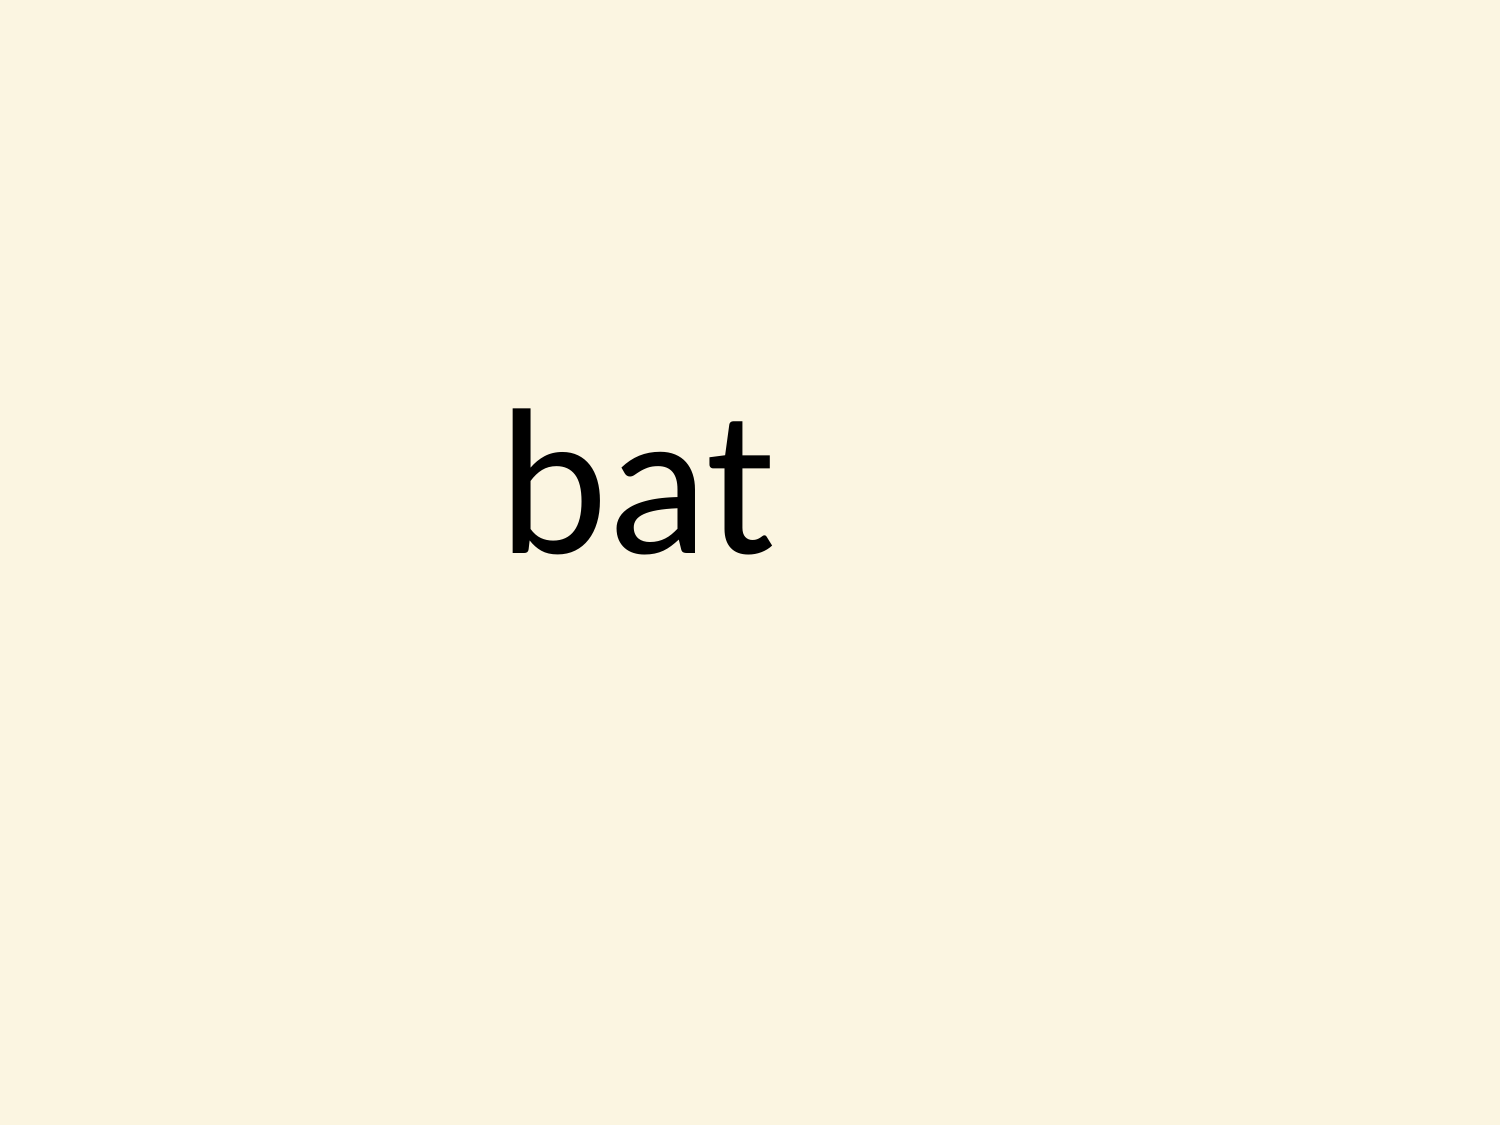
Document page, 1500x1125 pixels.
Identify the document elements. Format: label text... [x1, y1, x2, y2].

title bat [0, 349, 1276, 591]
